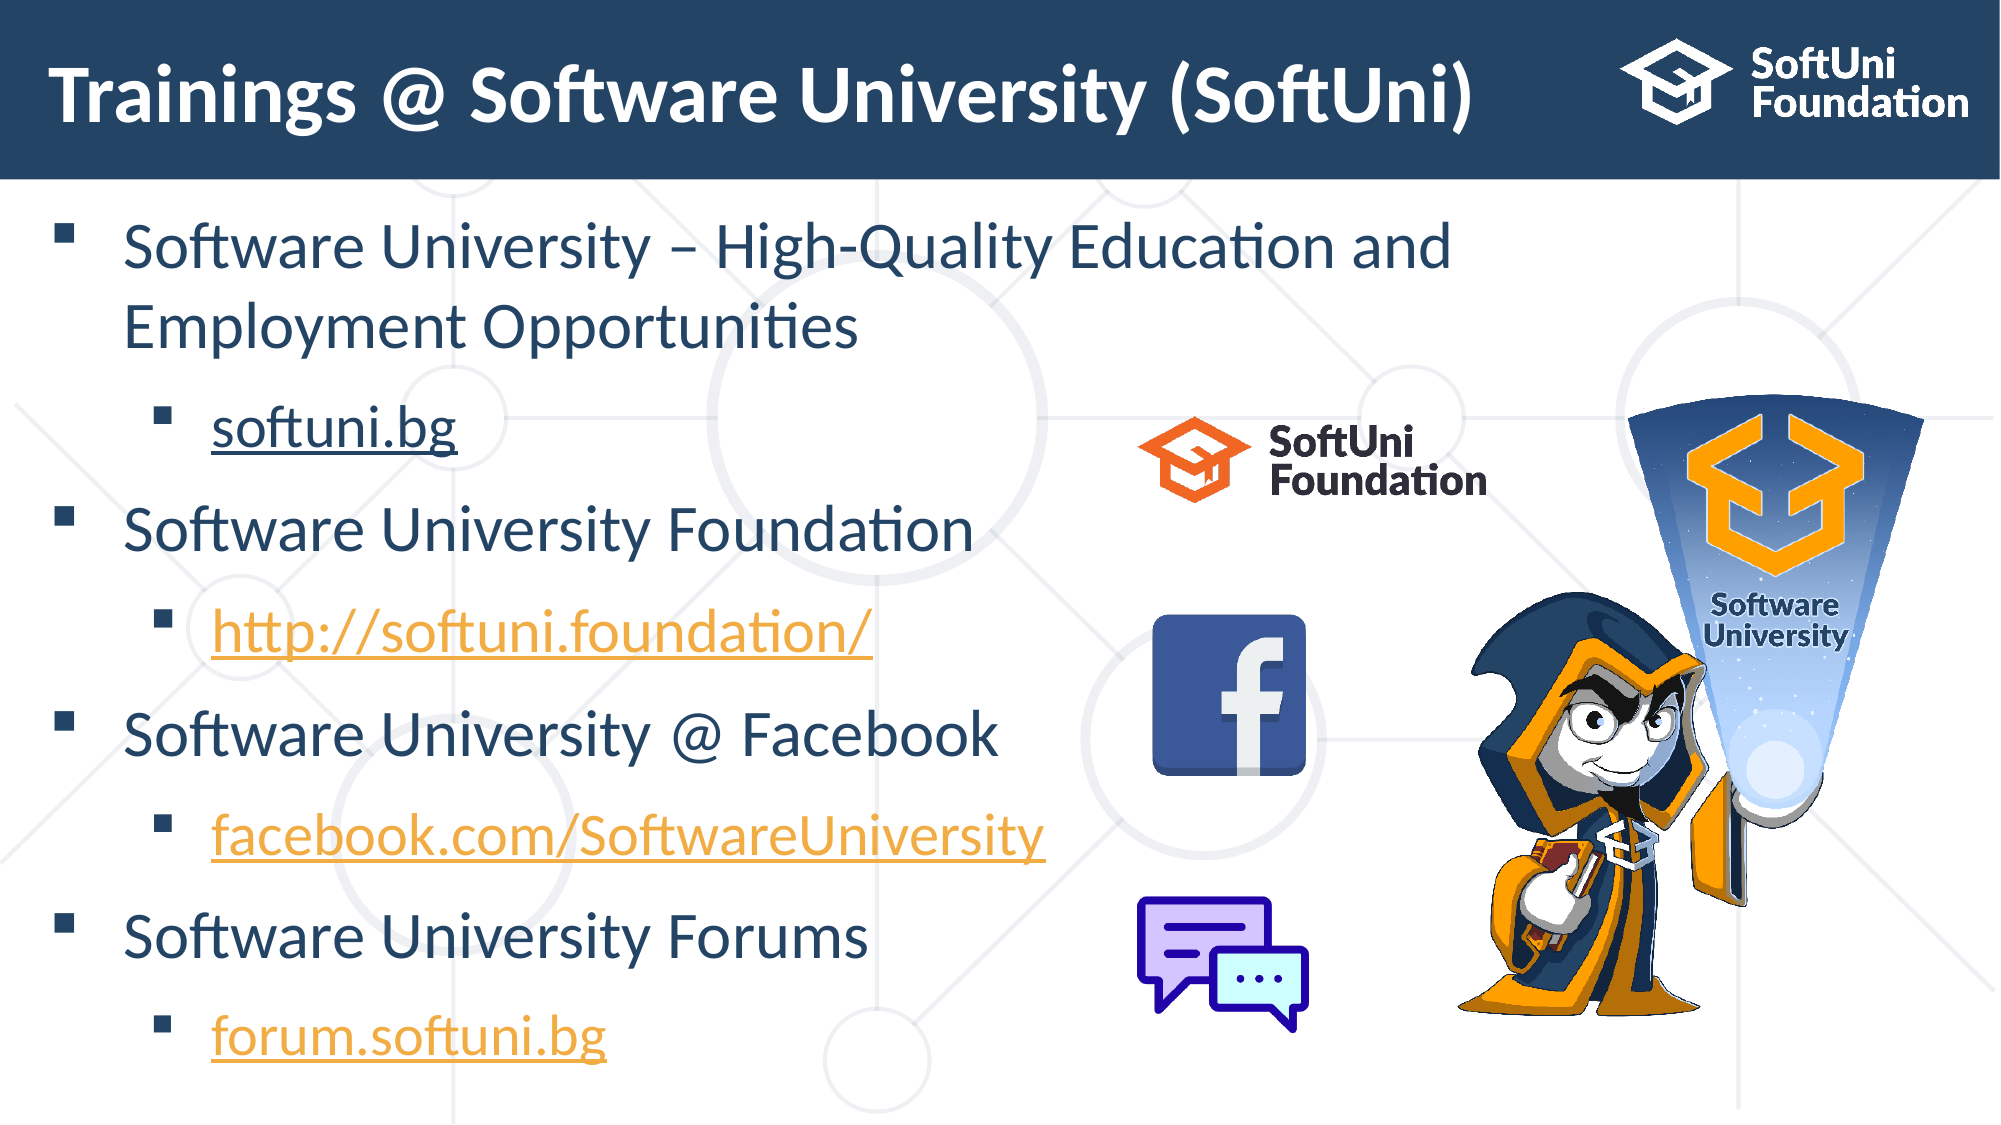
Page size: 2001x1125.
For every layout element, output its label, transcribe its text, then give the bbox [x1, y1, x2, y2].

text_box Trainings @ Software University (SoftUni) [31, 16, 1591, 162]
picture [1137, 599, 1321, 783]
text_box Software University – High-Quality Education and Employment Opportunities softuni.bg Software University Foundation http://softuni.foundation/ Software University @ Facebook facebook.com/SoftwareUniversity Software University Forums forum.softuni.bg [31, 196, 1970, 1050]
picture [1137, 337, 1967, 1073]
picture [1137, 878, 1309, 1051]
picture [1619, 38, 1968, 125]
